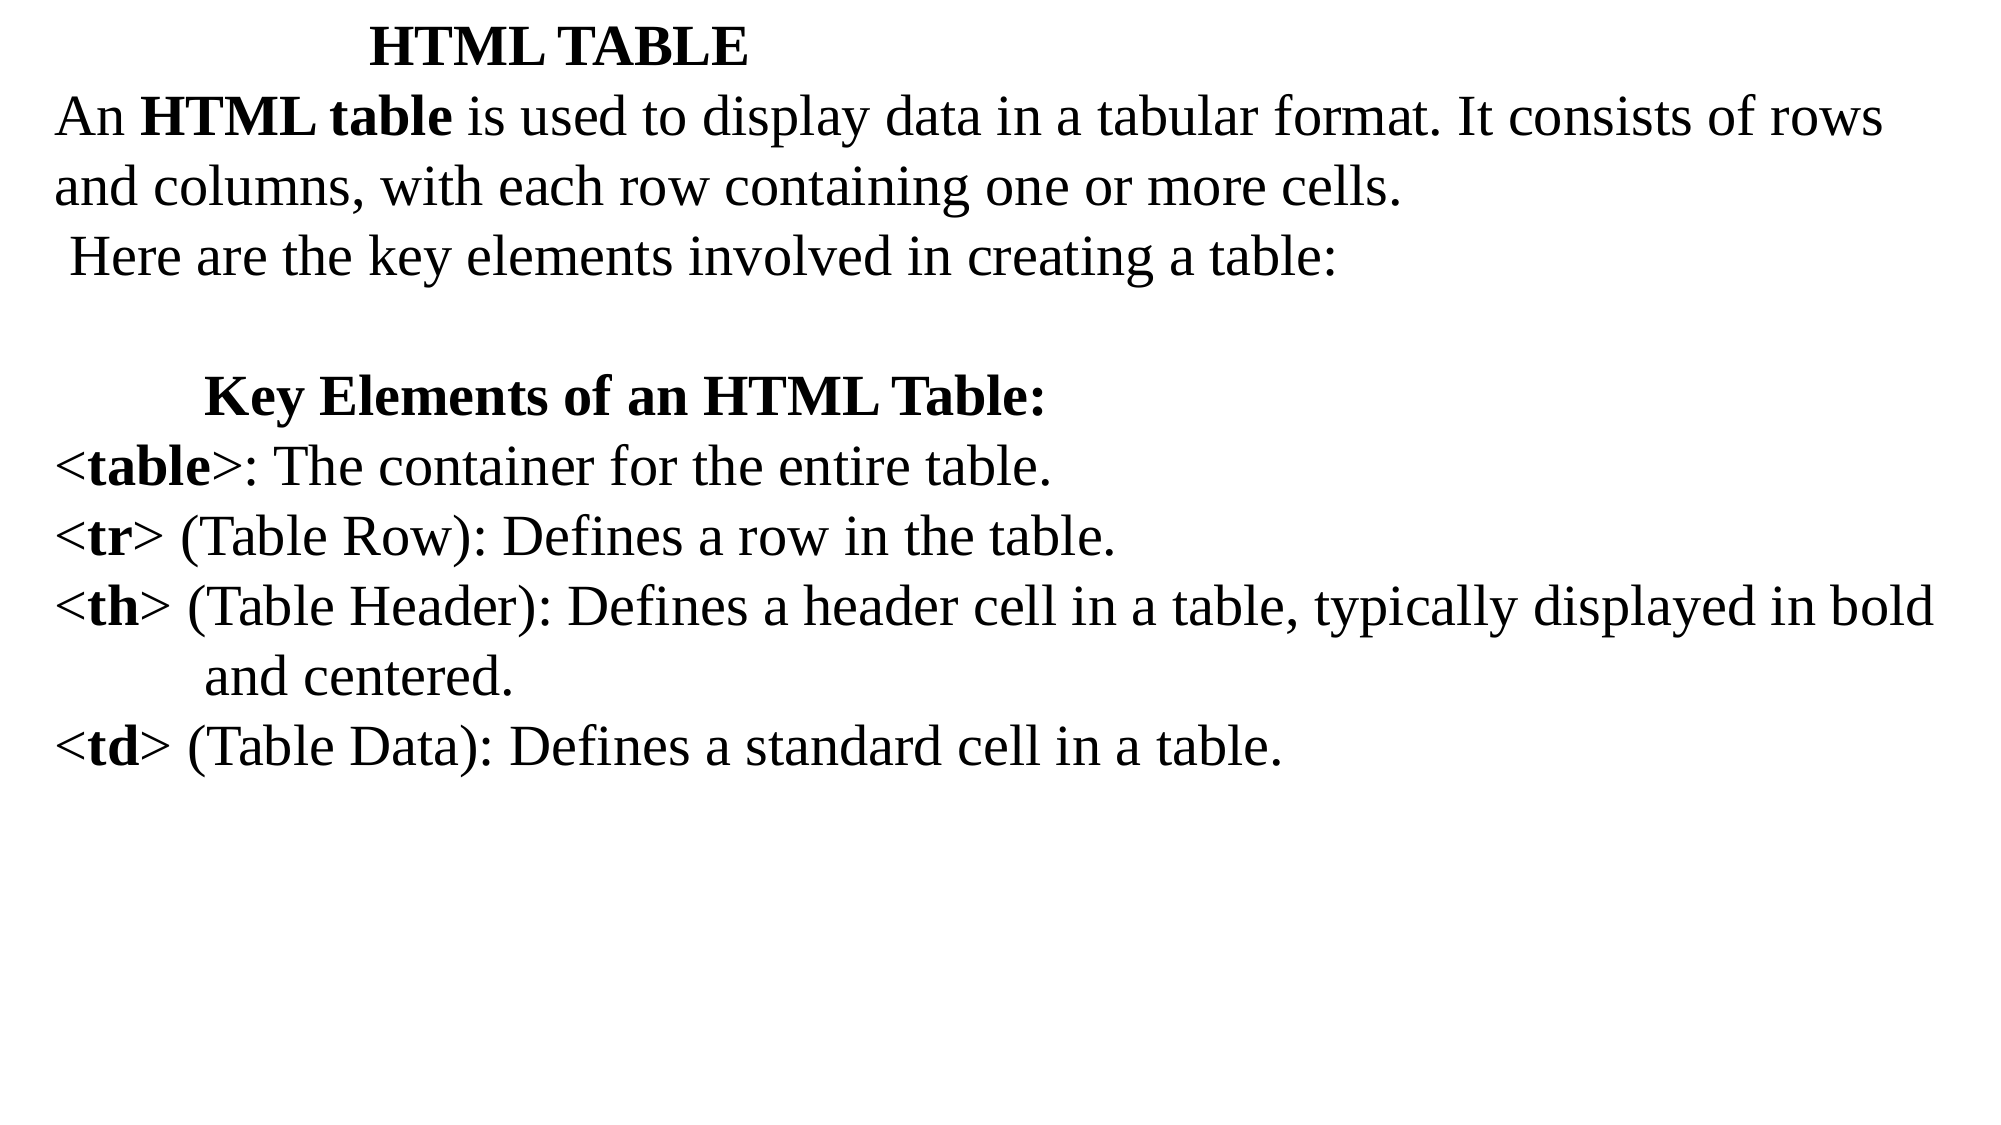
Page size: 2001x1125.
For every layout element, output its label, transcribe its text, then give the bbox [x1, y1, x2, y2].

text_box HTML TABLE An HTML table is used to display data in a tabular format. It consists of rows and columns, with each row containing one or more cells. Here are the key elements involved in creating a table: Key Elements of an HTML Table: <table>: The container for the entire table. <tr> (Table Row): Defines a row in the table. <th> (Table Header): Defines a header cell in a table, typically displayed in bold and centered. <td> (Table Data): Defines a standard cell in a table. [40, 0, 1982, 785]
